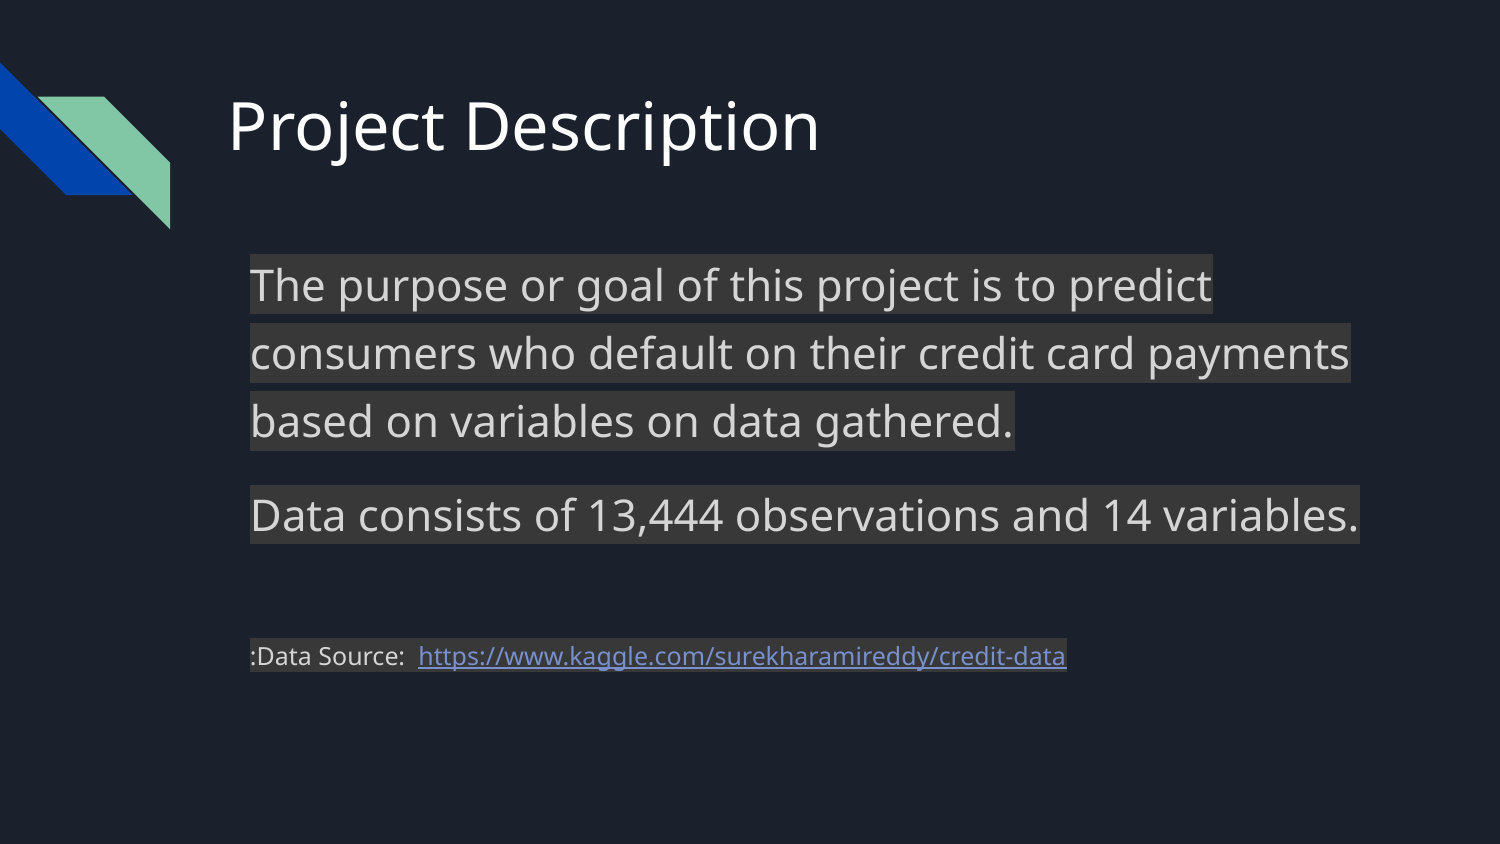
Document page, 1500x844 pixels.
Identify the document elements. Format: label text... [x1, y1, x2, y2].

title Project Description [212, 64, 1368, 215]
list The purpose or goal of this project is to predict consumers who default on their credit card payments based on variables on data gathered. Data consists of 13,444 observations and 14 variables. :Data Source: https://www.kaggle.com/surekharamireddy/credit-data [234, 230, 1390, 708]
